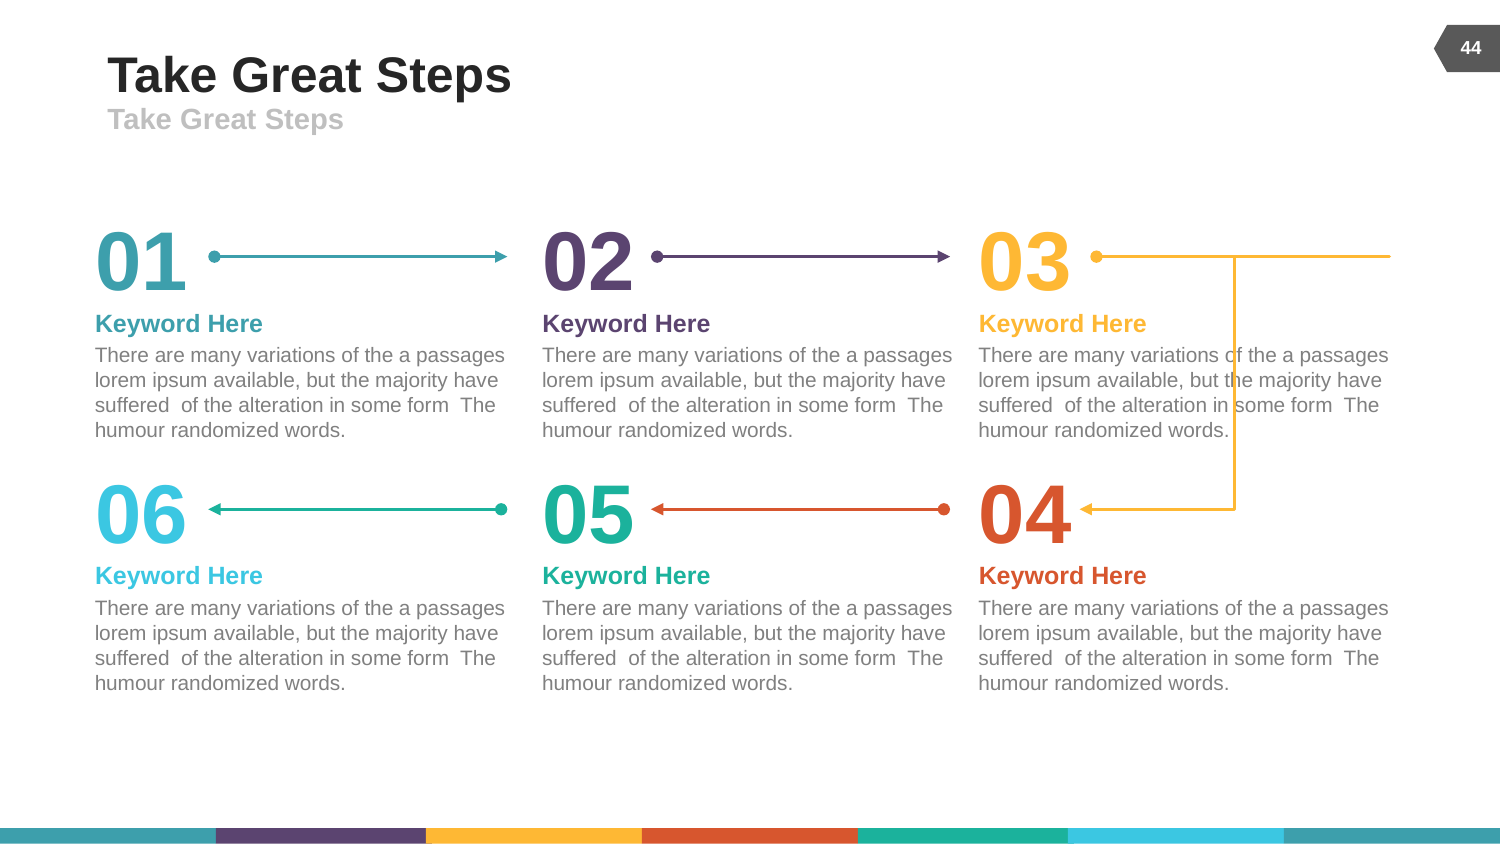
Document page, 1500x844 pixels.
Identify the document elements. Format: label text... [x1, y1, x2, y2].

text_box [978, 559, 1390, 697]
text_box 03 [978, 207, 1072, 306]
slide_number 44 [1439, 24, 1500, 70]
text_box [94, 306, 507, 444]
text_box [1079, 256, 1390, 510]
list Take Great Steps [107, 101, 783, 135]
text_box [978, 306, 1074, 444]
text_box 06 [95, 460, 188, 558]
title Take Great Steps [107, 43, 1033, 102]
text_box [541, 559, 954, 697]
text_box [94, 559, 507, 697]
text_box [541, 306, 954, 444]
text_box 04 [978, 460, 1072, 559]
text_box 02 [542, 207, 636, 305]
text_box 01 [95, 207, 188, 305]
text_box 05 [542, 460, 636, 558]
